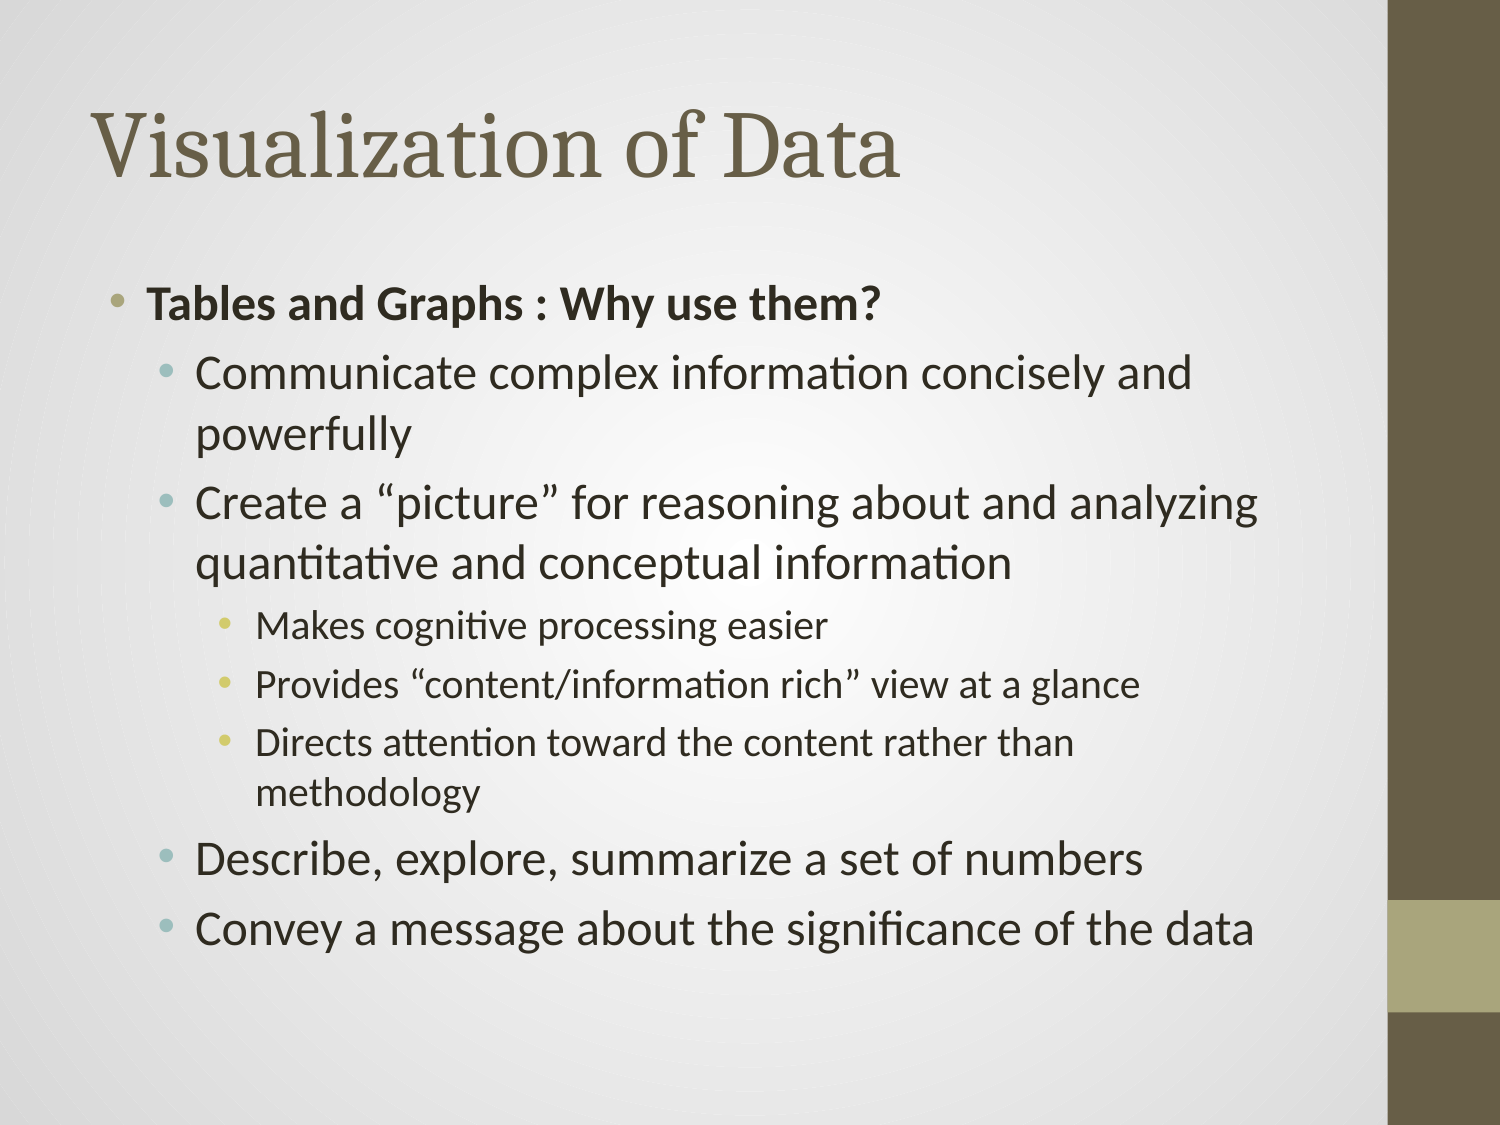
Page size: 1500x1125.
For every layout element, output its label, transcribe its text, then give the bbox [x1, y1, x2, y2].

title Visualization of Data [75, 45, 1325, 233]
list Tables and Graphs : Why use them? Communicate complex information concisely and powerfully Create a “picture” for reasoning about and analyzing quantitative and conceptual information Makes cognitive processing easier Provides “content/information rich” view at a glance Directs attention toward the content rather than methodology Describe, explore, summarize a set of numbers Convey a message about the significance of the data [75, 262, 1325, 1050]
